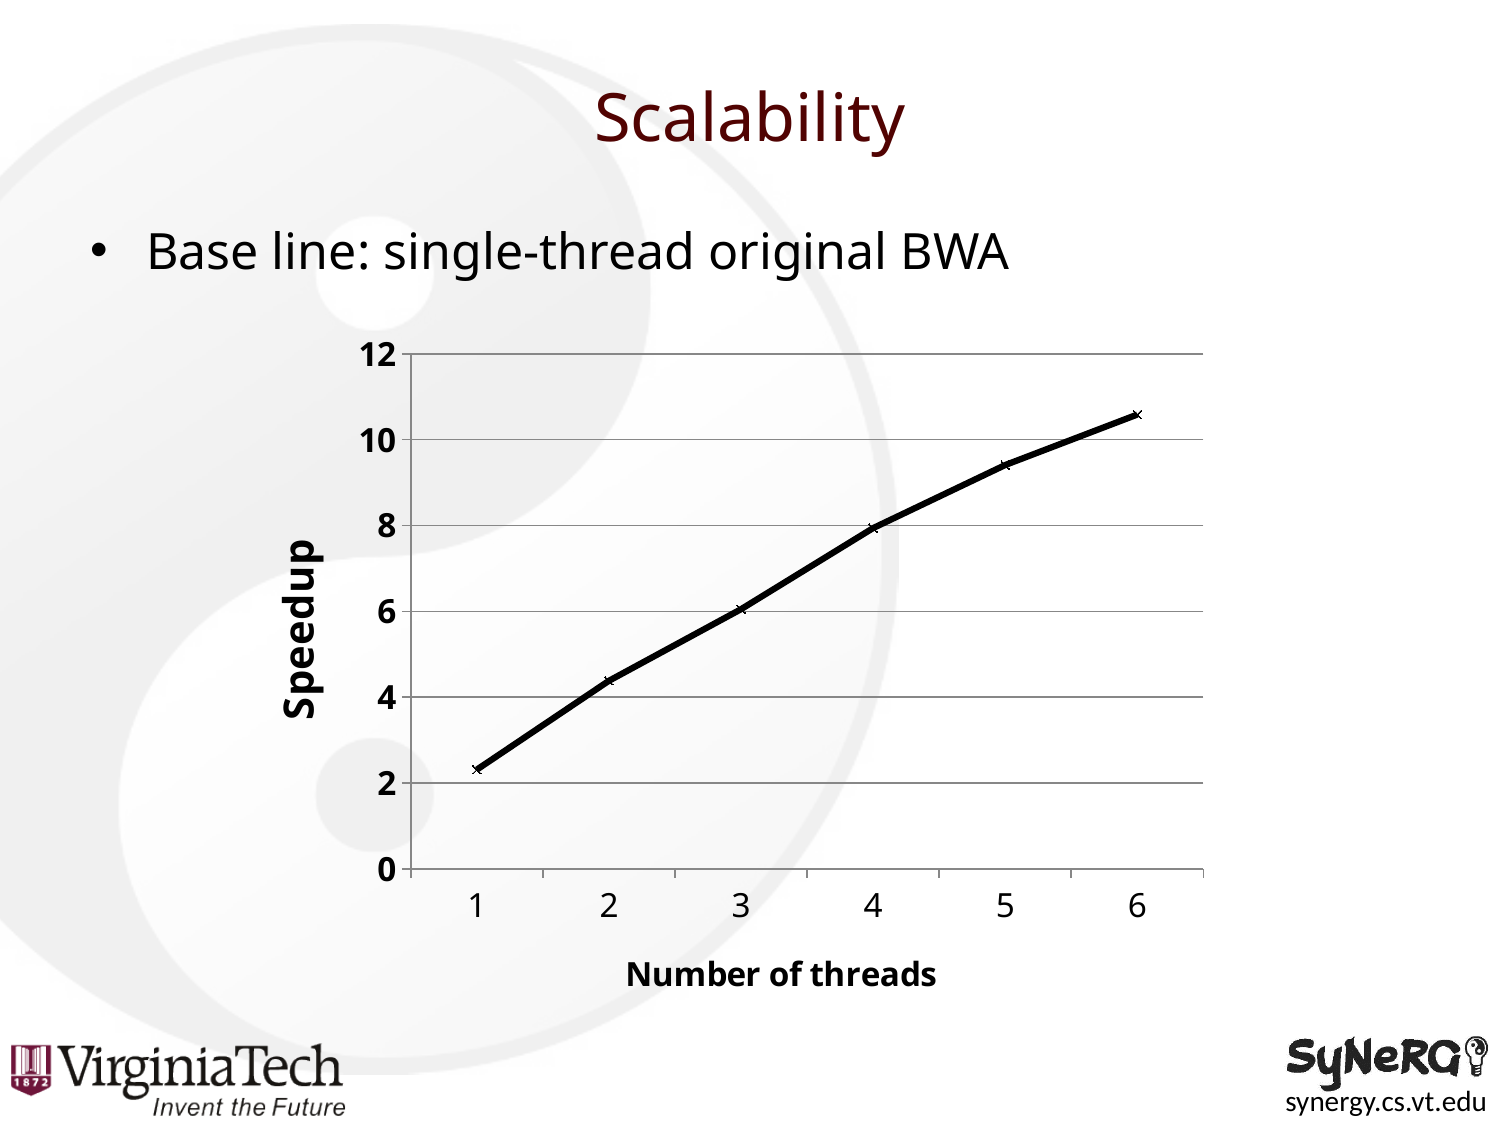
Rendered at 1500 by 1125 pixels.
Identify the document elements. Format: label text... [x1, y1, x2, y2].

list Base line: single-thread original BWA [75, 211, 1425, 1005]
picture [1, 1033, 352, 1124]
picture [1281, 1032, 1491, 1095]
chart [228, 317, 1224, 1031]
title Scalability [75, 45, 1425, 185]
